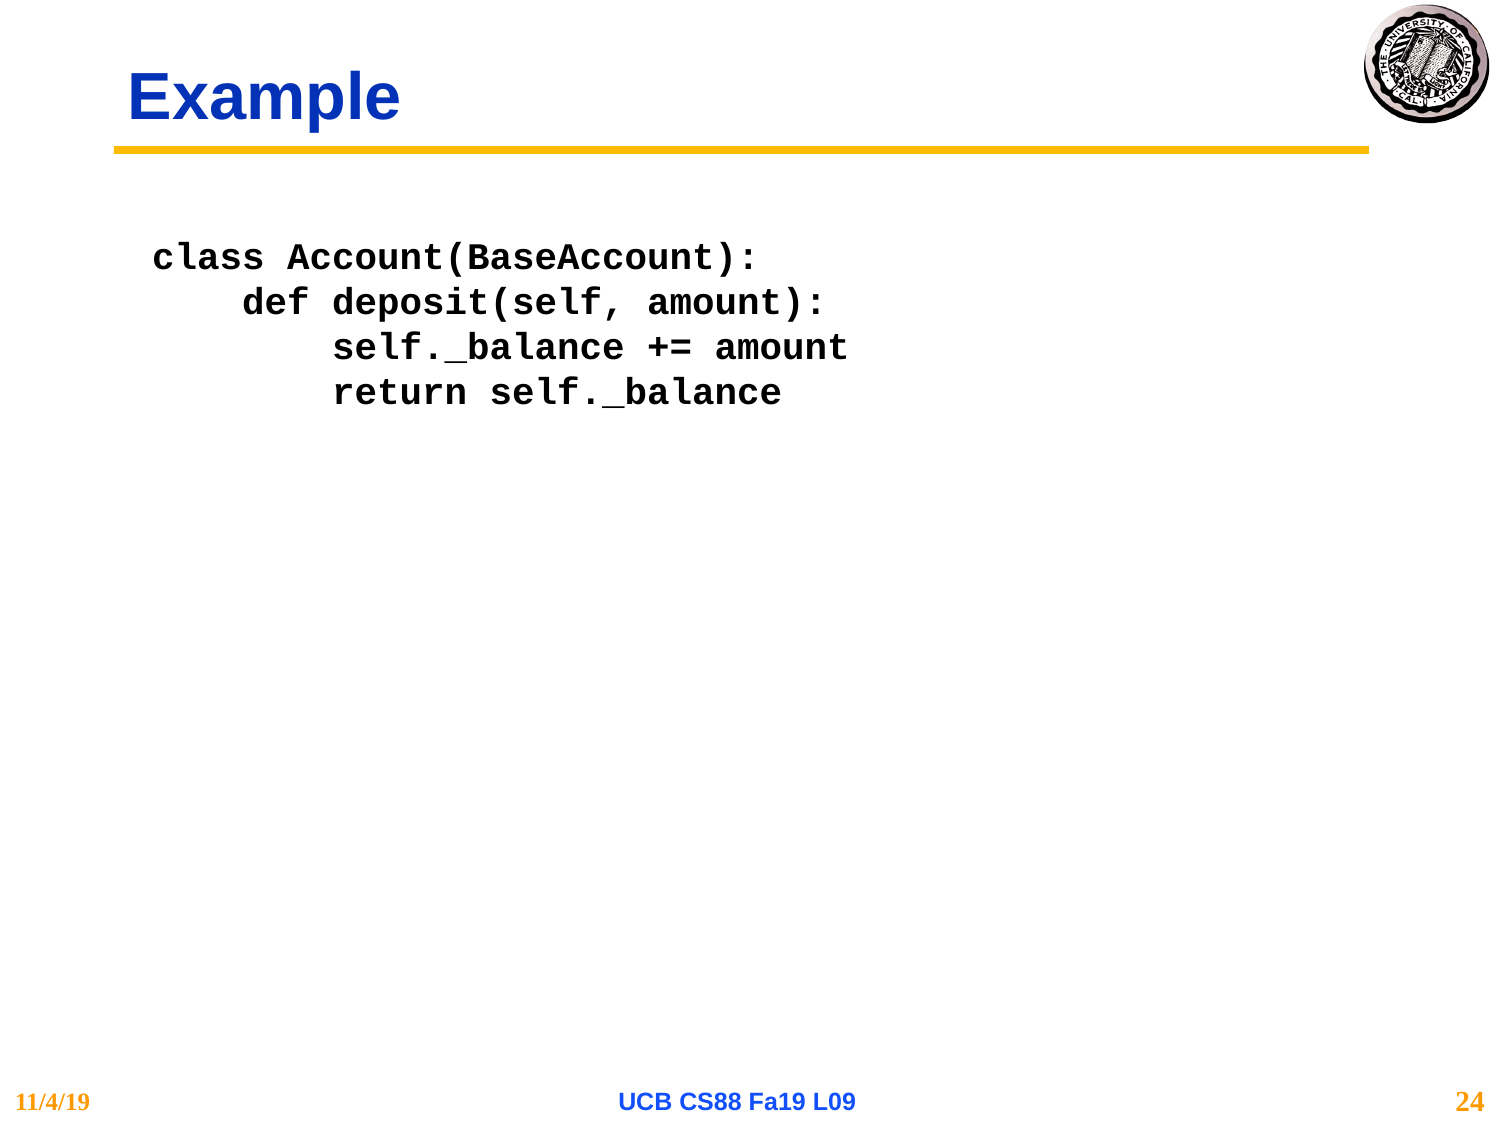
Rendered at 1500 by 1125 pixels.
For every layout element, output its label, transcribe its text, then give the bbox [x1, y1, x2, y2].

footer UCB CS88 Fa19 L09 [499, 1074, 976, 1125]
text_box class Account(BaseAccount): def deposit(self, amount): self._balance += amount return self._balance [137, 224, 888, 420]
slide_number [0, 1074, 251, 1125]
slide_number 24 [1412, 1074, 1500, 1125]
title Example [112, 37, 1375, 159]
picture [1350, 0, 1500, 127]
